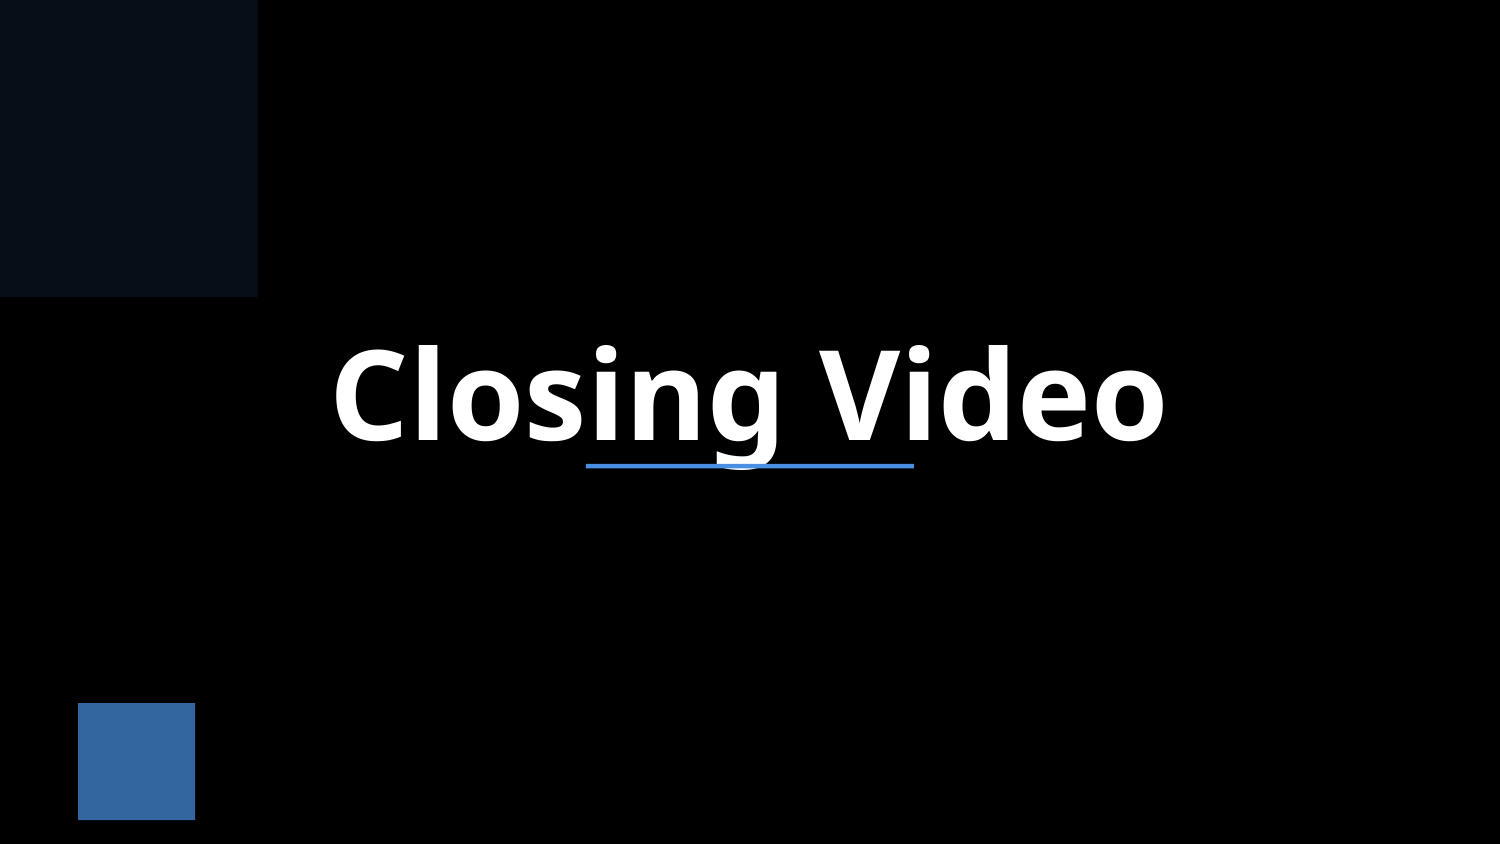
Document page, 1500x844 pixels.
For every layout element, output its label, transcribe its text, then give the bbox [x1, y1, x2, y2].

text_box [78, 703, 196, 821]
text_box Closing Video [78, 312, 1422, 469]
text_box [585, 463, 914, 469]
text_box [0, 0, 258, 297]
